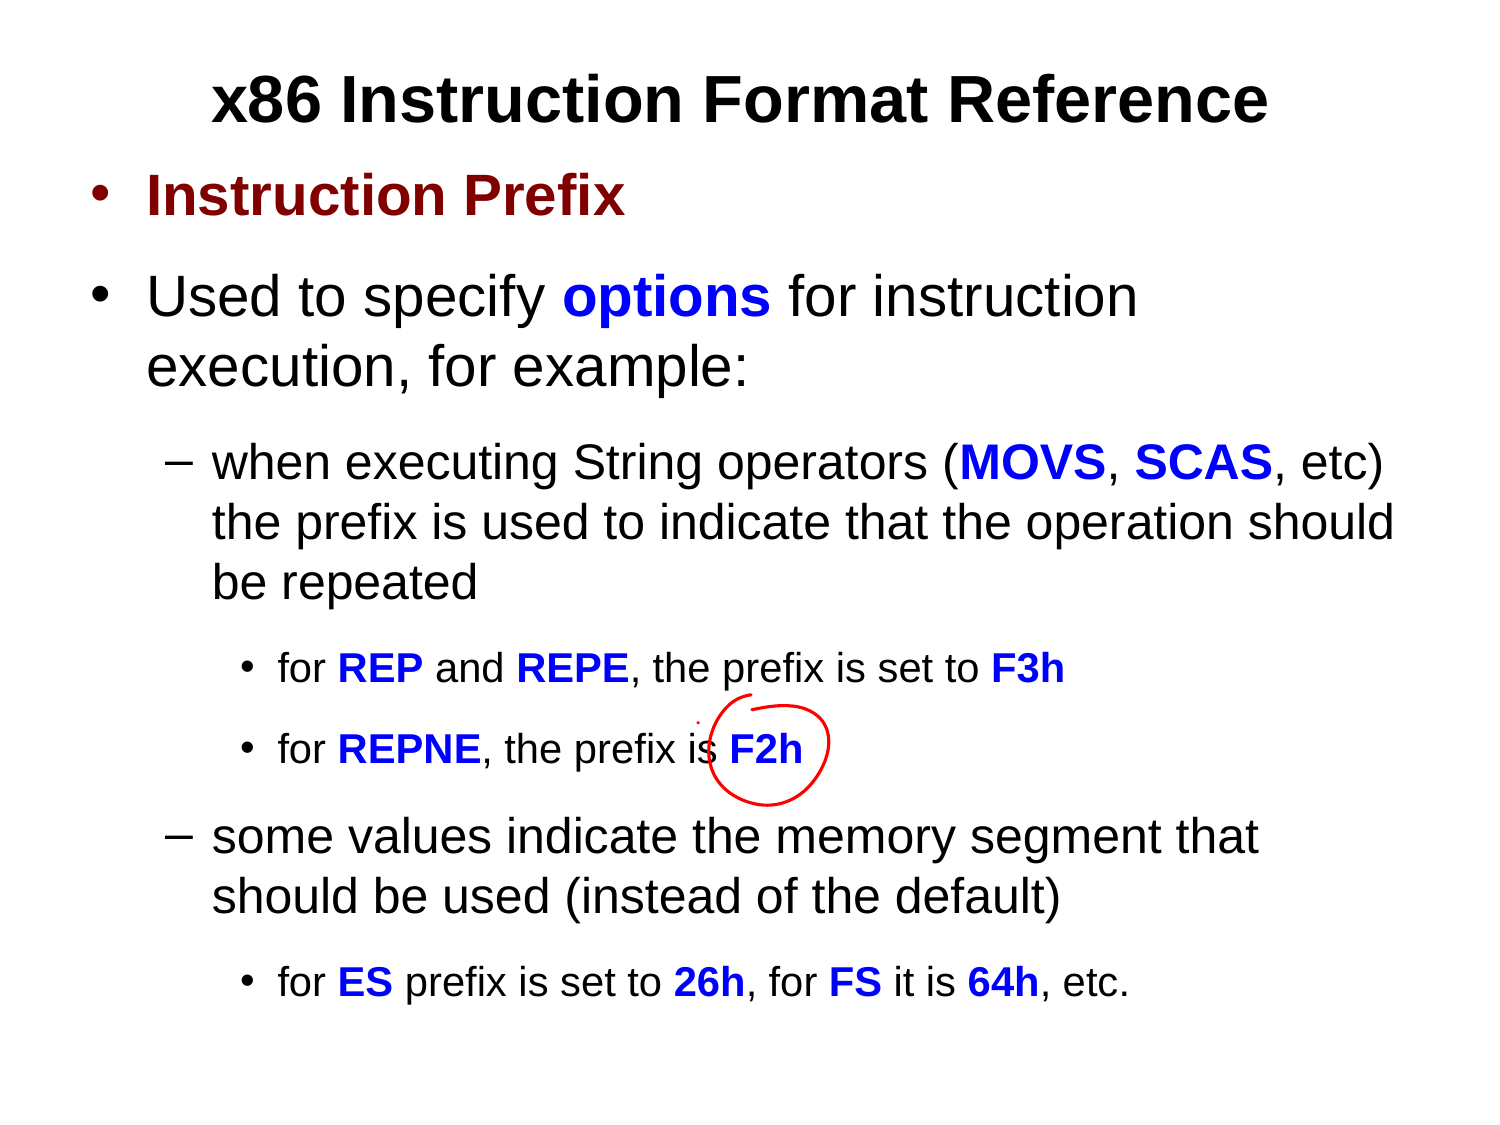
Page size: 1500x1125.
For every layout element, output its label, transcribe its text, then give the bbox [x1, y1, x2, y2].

title x86 Instruction Format Reference [75, 24, 1425, 149]
list Instruction Prefix Used to specify options for instruction execution, for example: when executing String operators (MOVS, SCAS, etc) the prefix is used to indicate that the operation should be repeated for REP and REPE, the prefix is set to F3h for REPNE, the prefix is F2h some values indicate the memory segment that should be used (instead of the default) for ES prefix is set to 26h, for FS it is 64h, etc. [75, 149, 1425, 1088]
